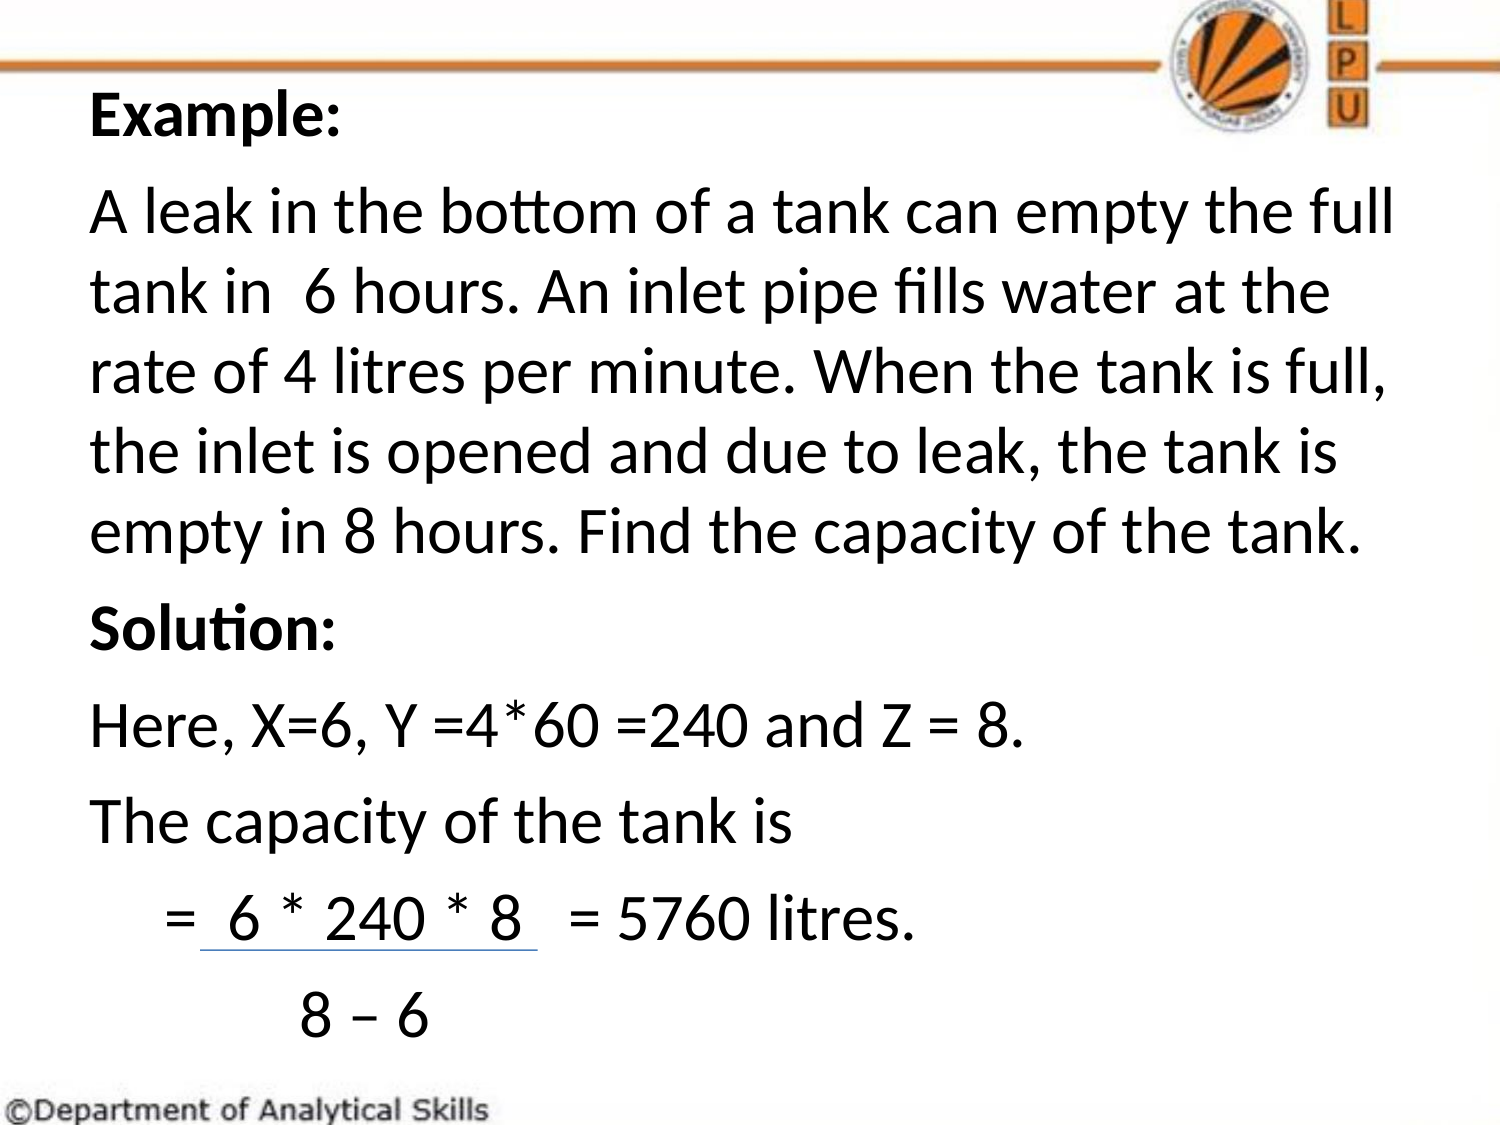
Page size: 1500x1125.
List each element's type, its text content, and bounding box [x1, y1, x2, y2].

picture [0, 0, 1500, 1125]
text_box Example: A leak in the bottom of a tank can empty the full tank in 6 hours. An inlet pipe fills water at the rate of 4 litres per minute. When the tank is full, the inlet is opened and due to leak, the tank is empty in 8 hours. Find the capacity of the tank. Solution: Here, X=6, Y =4*60 =240 and Z = 8. The capacity of the tank is = 6 * 240 * 8 = 5760 litres. 8 – 6 [74, 62, 1425, 1088]
